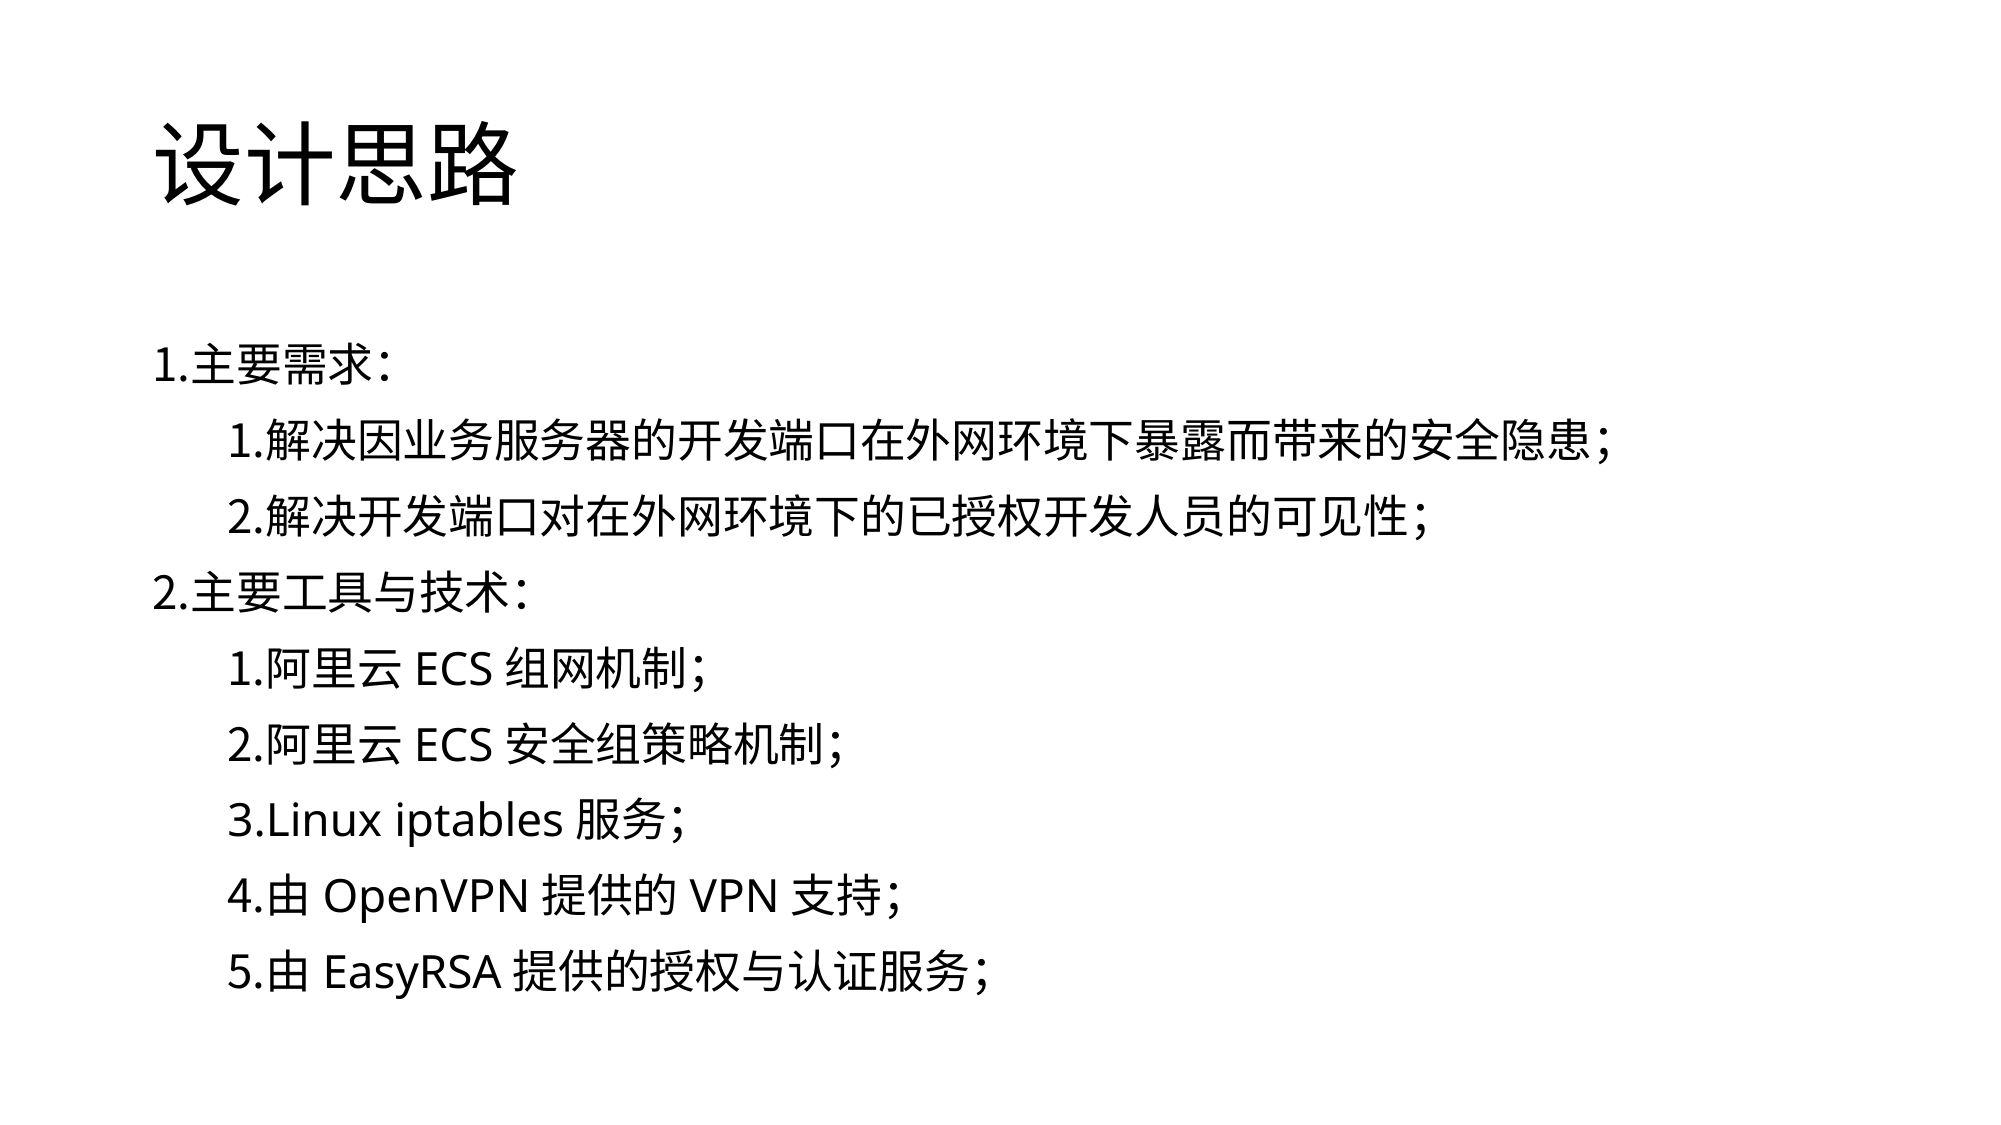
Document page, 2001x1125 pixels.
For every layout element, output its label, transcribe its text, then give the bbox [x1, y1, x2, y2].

title 设计思路 [137, 59, 1863, 278]
list 主要需求： 解决因业务服务器的开发端口在外网环境下暴露而带来的安全隐患； 解决开发端口对在外网环境下的已授权开发人员的可见性； 主要工具与技术： 阿里云ECS组网机制； 阿里云ECS安全组策略机制； Linux iptables服务； 由OpenVPN提供的VPN支持； 由EasyRSA提供的授权与认证服务； [137, 262, 1667, 1051]
